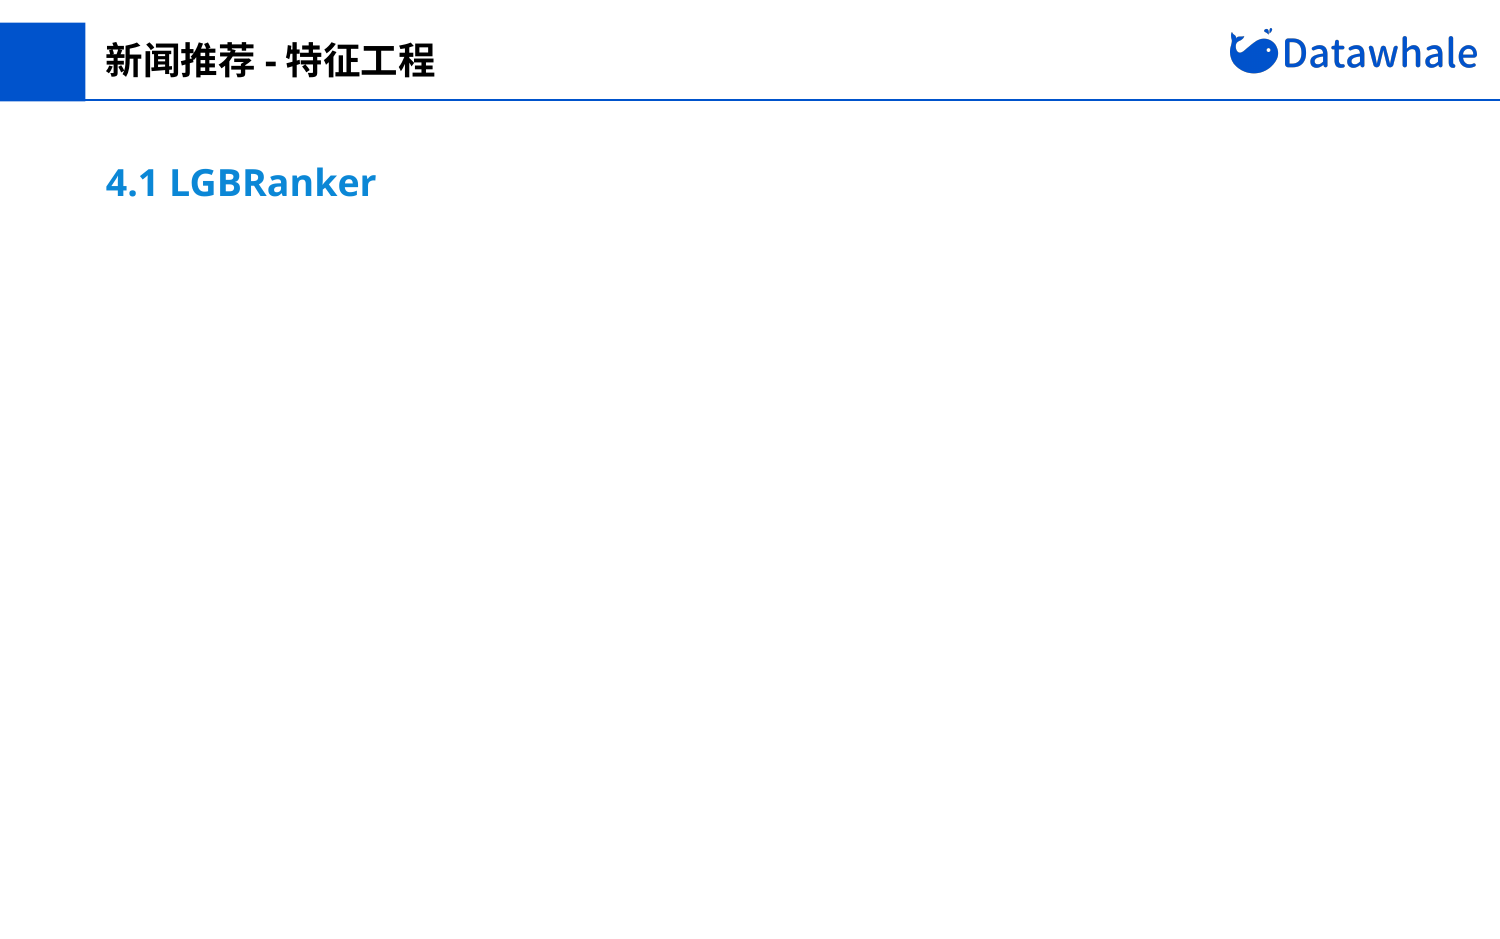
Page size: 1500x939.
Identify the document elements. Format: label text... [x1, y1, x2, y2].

picture [0, 101, 1500, 939]
text_box 新闻推荐-特征工程 [91, 29, 632, 90]
text_box 4.1 LGBRanker [91, 151, 632, 212]
picture [0, 0, 1500, 99]
